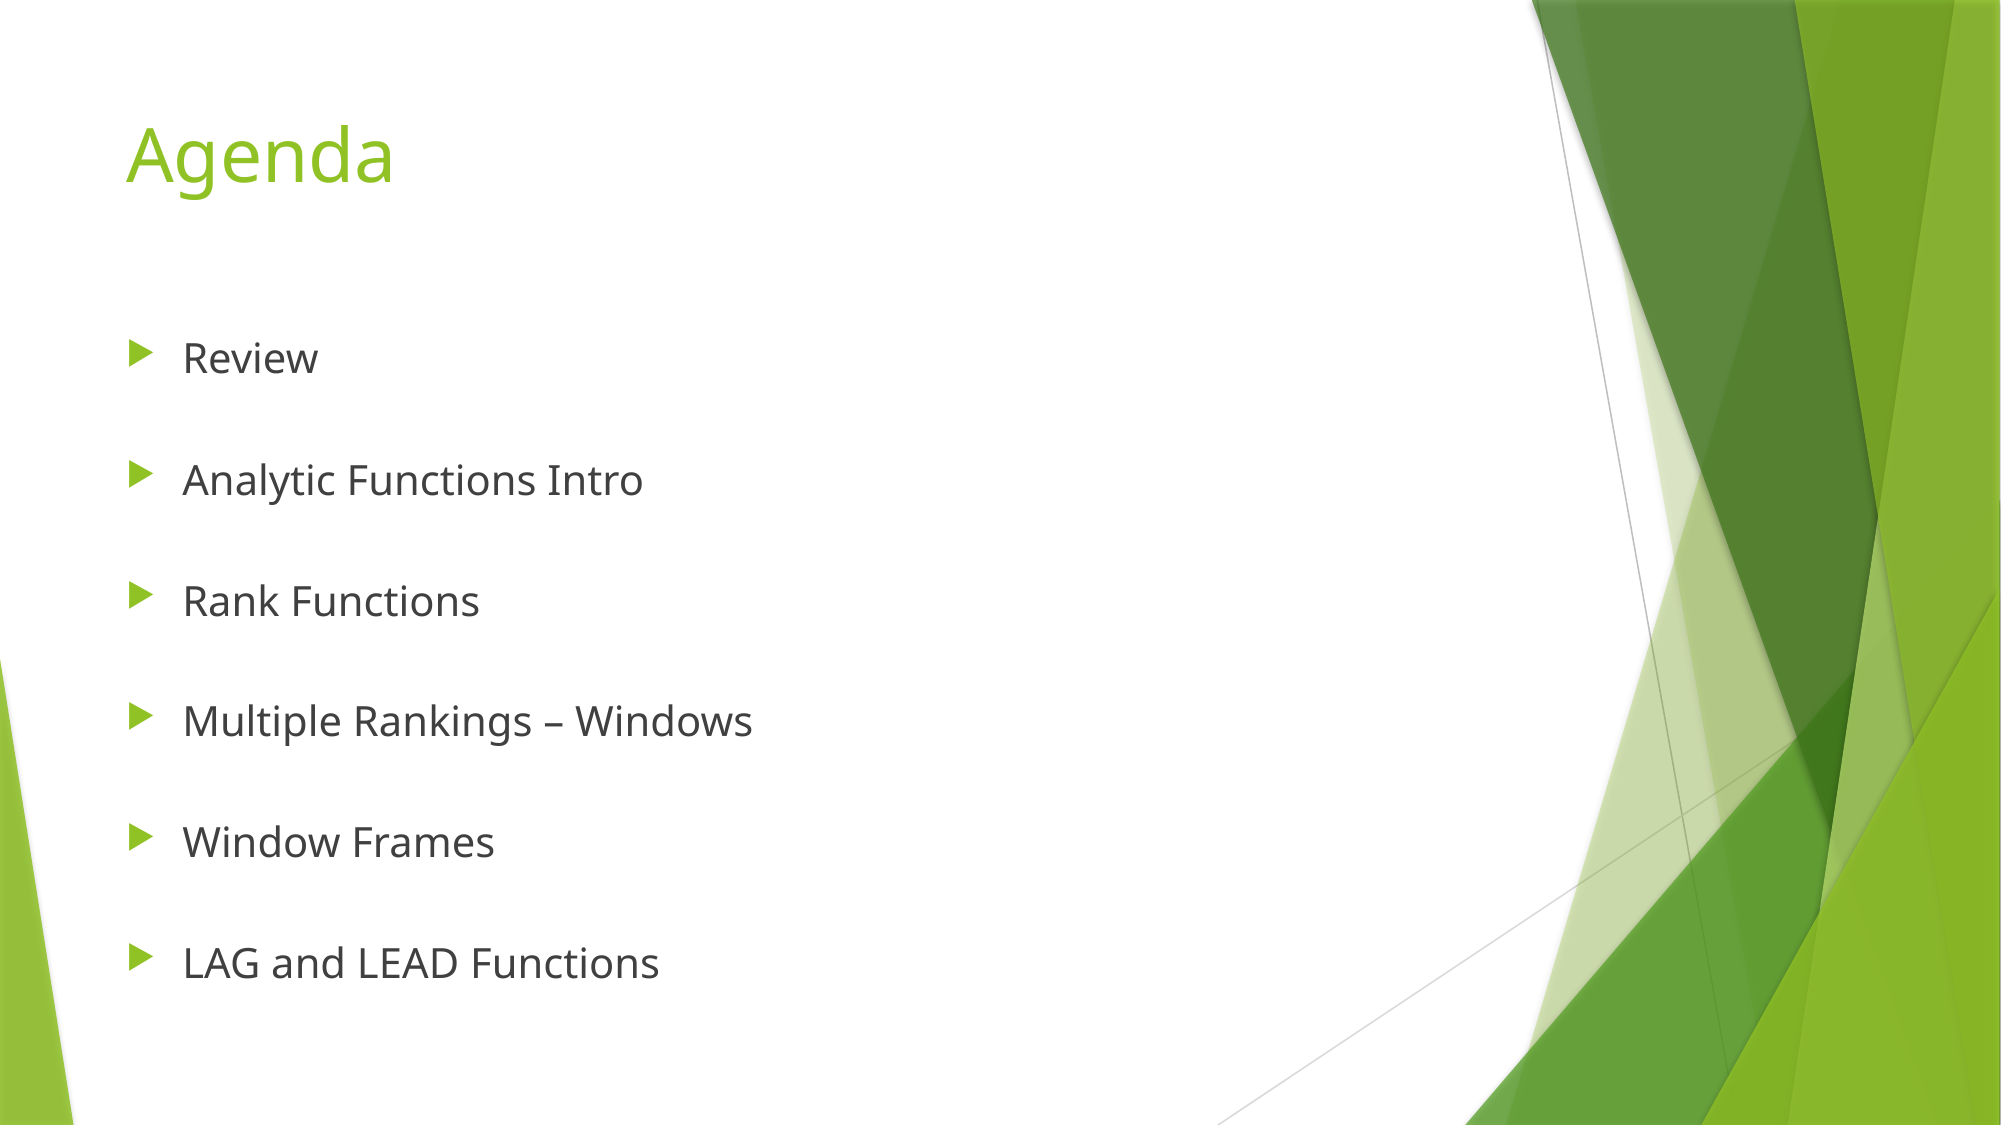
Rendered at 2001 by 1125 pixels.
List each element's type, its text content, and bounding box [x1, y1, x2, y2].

title Agenda [111, 99, 1522, 274]
list Review Analytic Functions Intro Rank Functions Multiple Rankings – Windows Window Frames LAG and LEAD Functions [111, 274, 1683, 1041]
